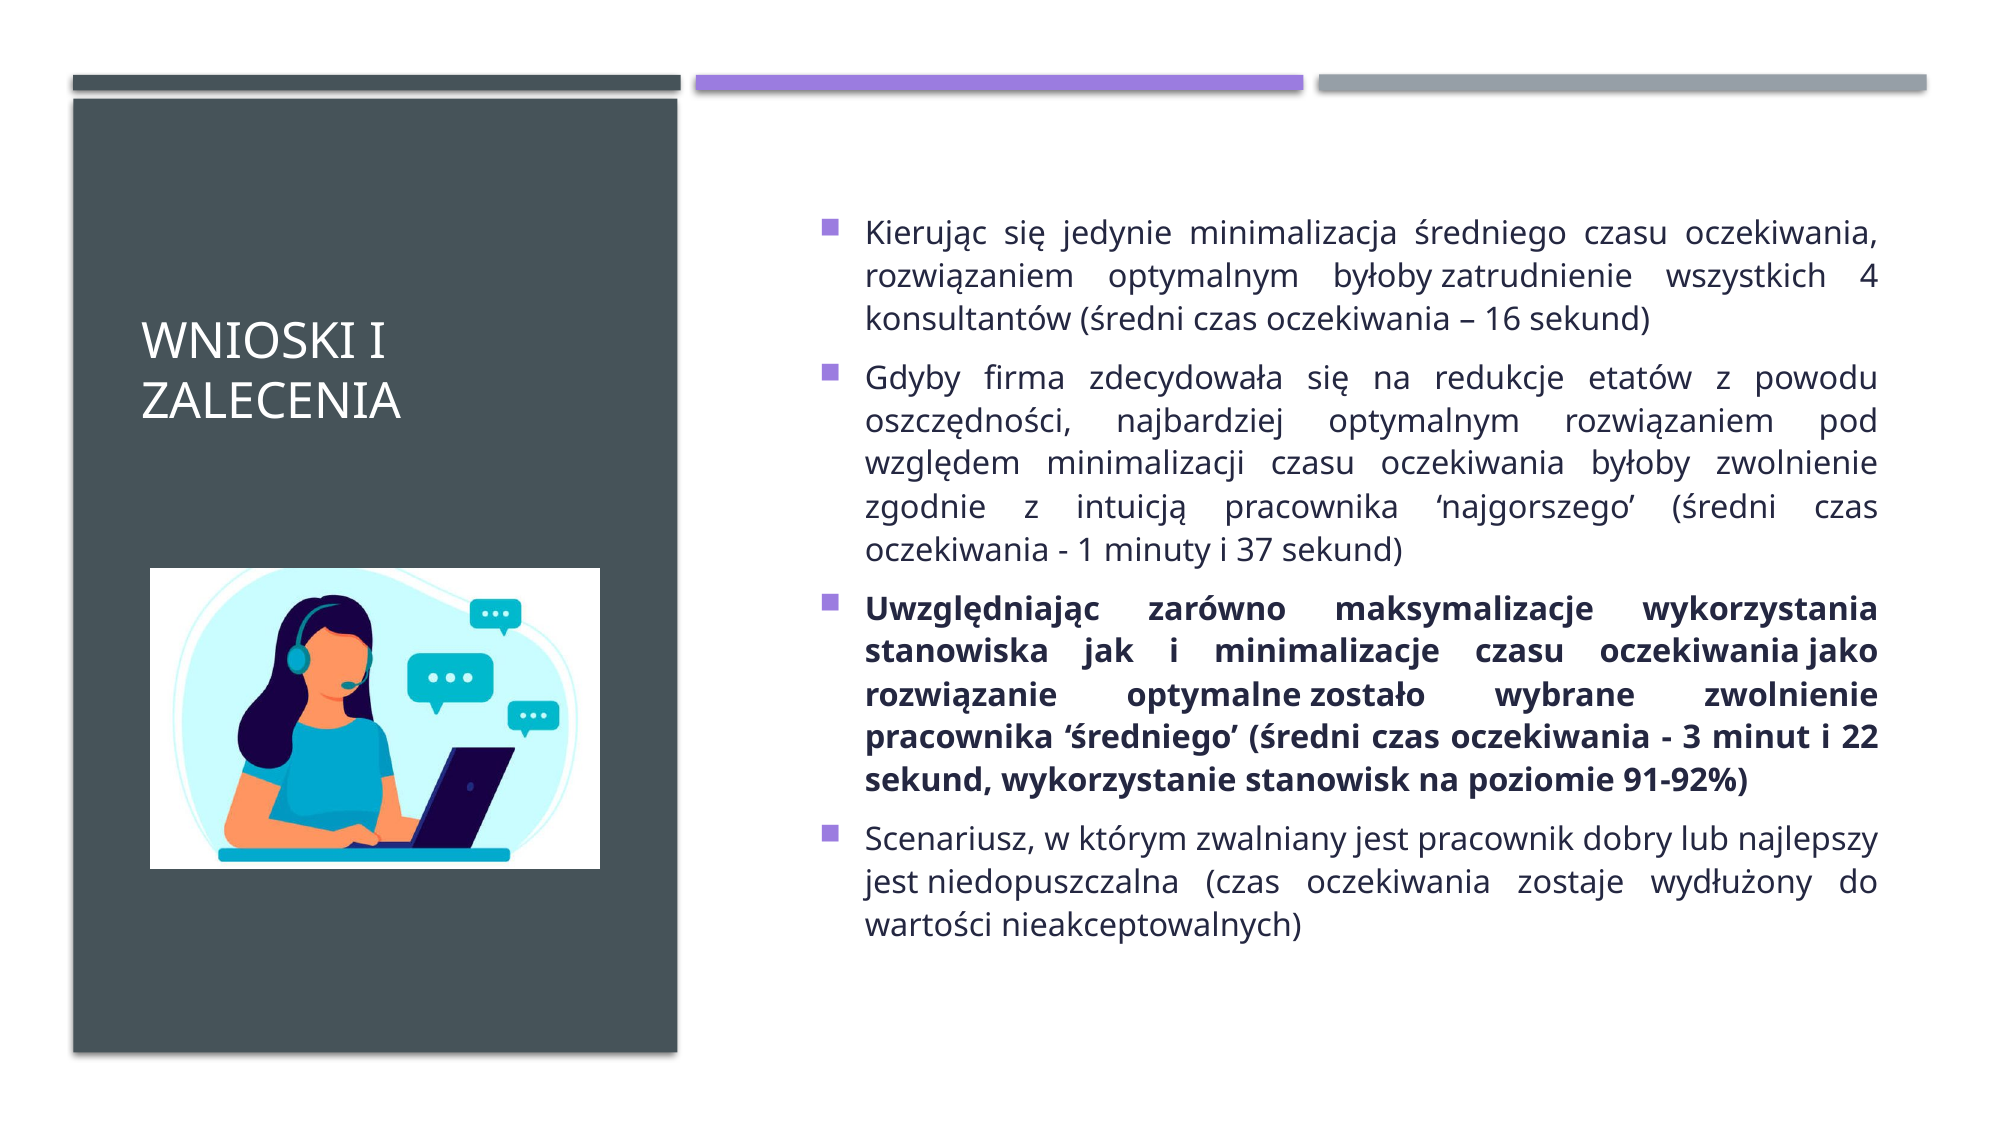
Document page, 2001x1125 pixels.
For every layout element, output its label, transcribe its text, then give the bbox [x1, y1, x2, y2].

title Wnioski i zalecenia [125, 153, 624, 436]
picture [149, 568, 601, 870]
list Kierując się jedynie minimalizacja średniego czasu oczekiwania, rozwiązaniem optymalnym byłoby zatrudnienie wszystkich 4 konsultantów (średni czas oczekiwania – 16 sekund) Gdyby firma zdecydowała się na redukcje etatów z powodu oszczędności, najbardziej optymalnym rozwiązaniem pod względem minimalizacji czasu oczekiwania byłoby zwolnienie zgodnie z intuicją pracownika ‘najgorszego’ (średni czas oczekiwania - 1 minuty i 37 sekund) Uwzględniając zarówno maksymalizacje wykorzystania stanowiska jak i minimalizacje czasu oczekiwania jako rozwiązanie optymalne zostało wybrane zwolnienie pracownika ‘średniego’ (średni czas oczekiwania - 3 minut i 22 sekund, wykorzystanie stanowisk na poziomie 91-92%) Scenariusz, w którym zwalniany jest pracownik dobry lub najlepszy jest niedopuszczalna (czas oczekiwania zostaje wydłużony do wartości nieakceptowalnych) [803, 193, 1895, 958]
